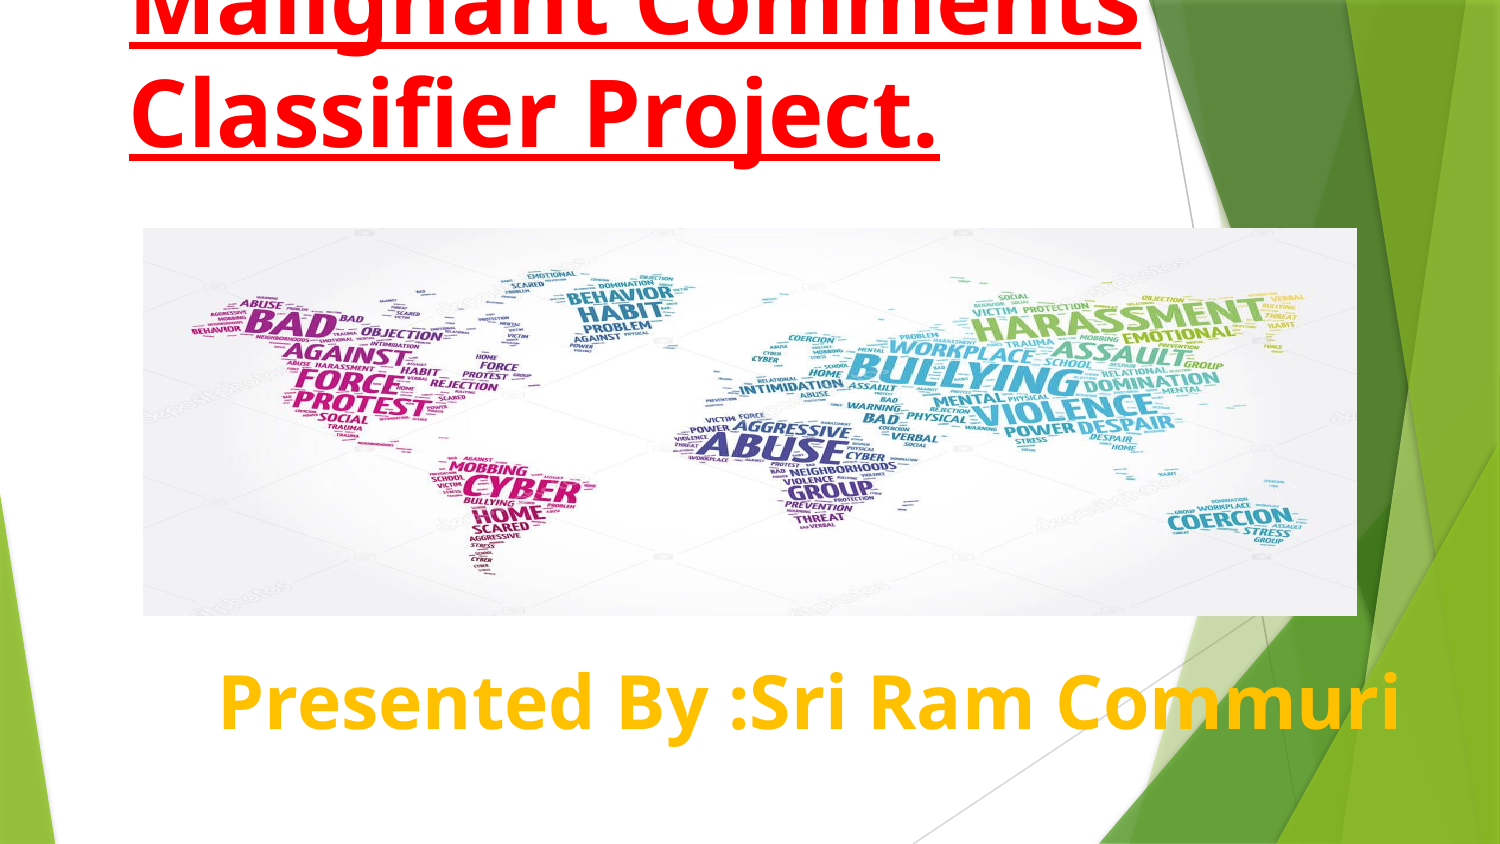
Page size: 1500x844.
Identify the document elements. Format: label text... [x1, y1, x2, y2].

title Malignant Comments Classifier Project. [113, 0, 1420, 181]
subtitle Presented By :Sri Ram Commuri [113, 650, 1420, 758]
picture [143, 228, 1357, 616]
